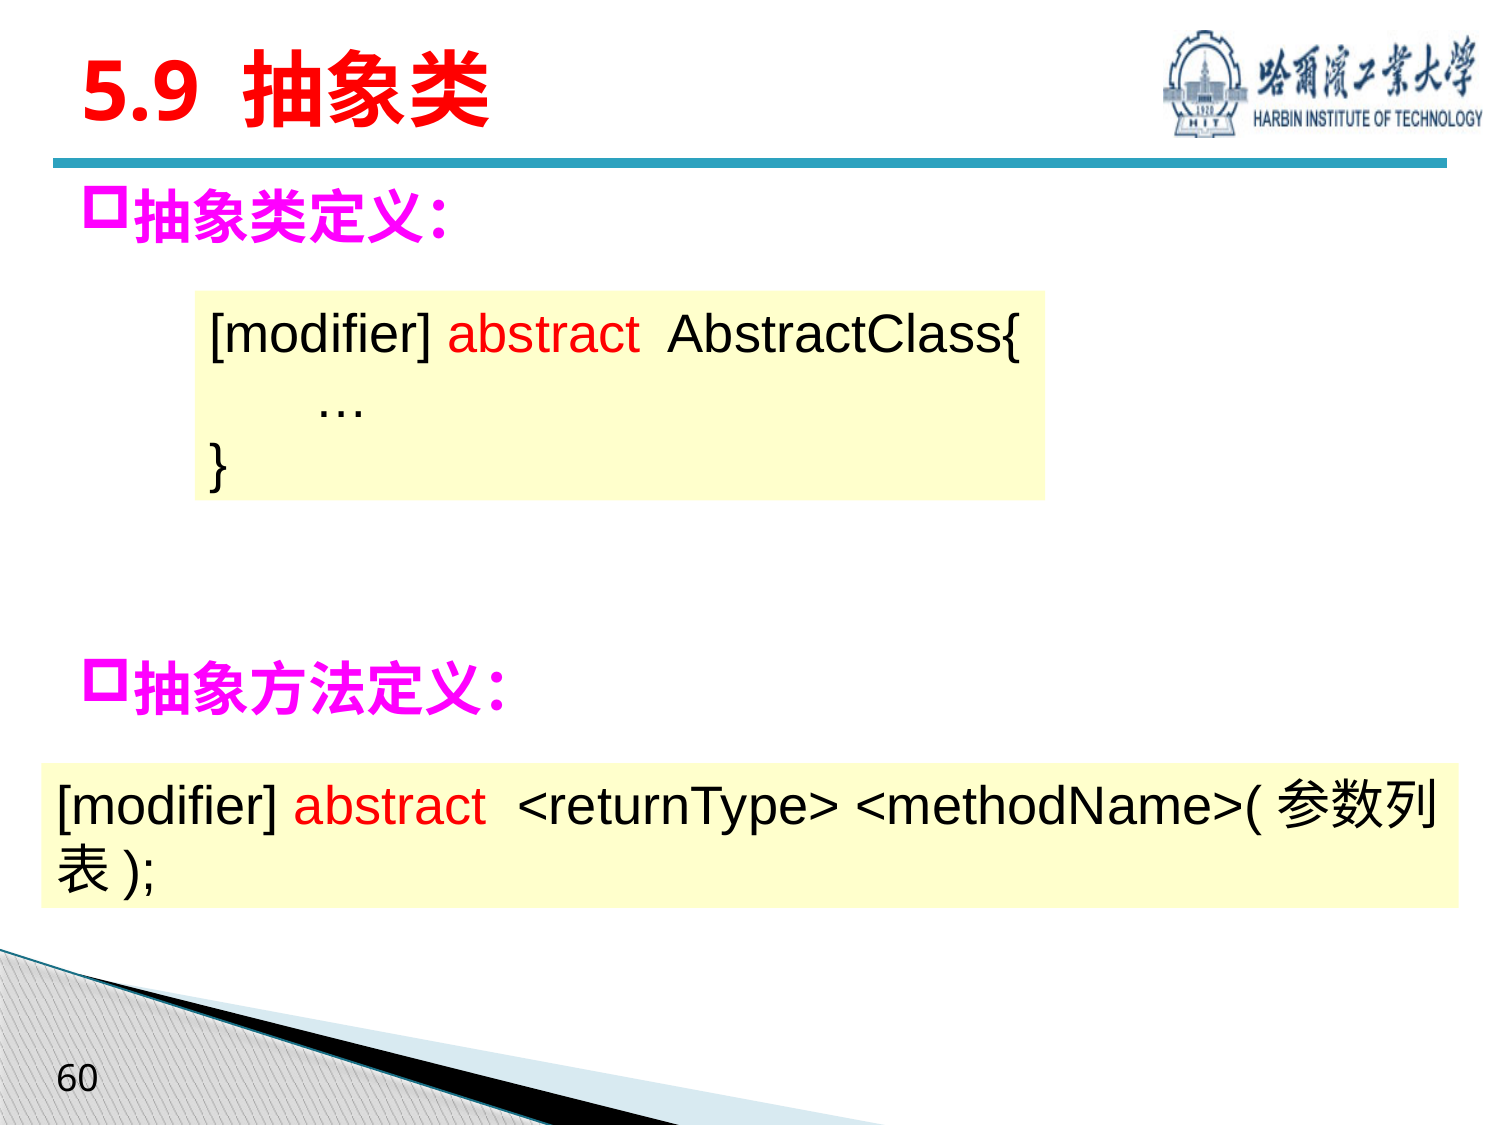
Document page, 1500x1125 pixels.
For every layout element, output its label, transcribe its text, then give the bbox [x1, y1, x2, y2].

text_box 抽象方法定义： [64, 645, 538, 730]
text_box [modifier] abstract AbstractClass{ … } [194, 290, 1046, 501]
picture [1417, 30, 1483, 138]
text_box 抽象类定义： [64, 172, 597, 258]
text_box [modifier] abstract <returnType> <methodName>(参数列表); [41, 763, 1459, 908]
title 5.9 抽象类 [66, 23, 1417, 152]
